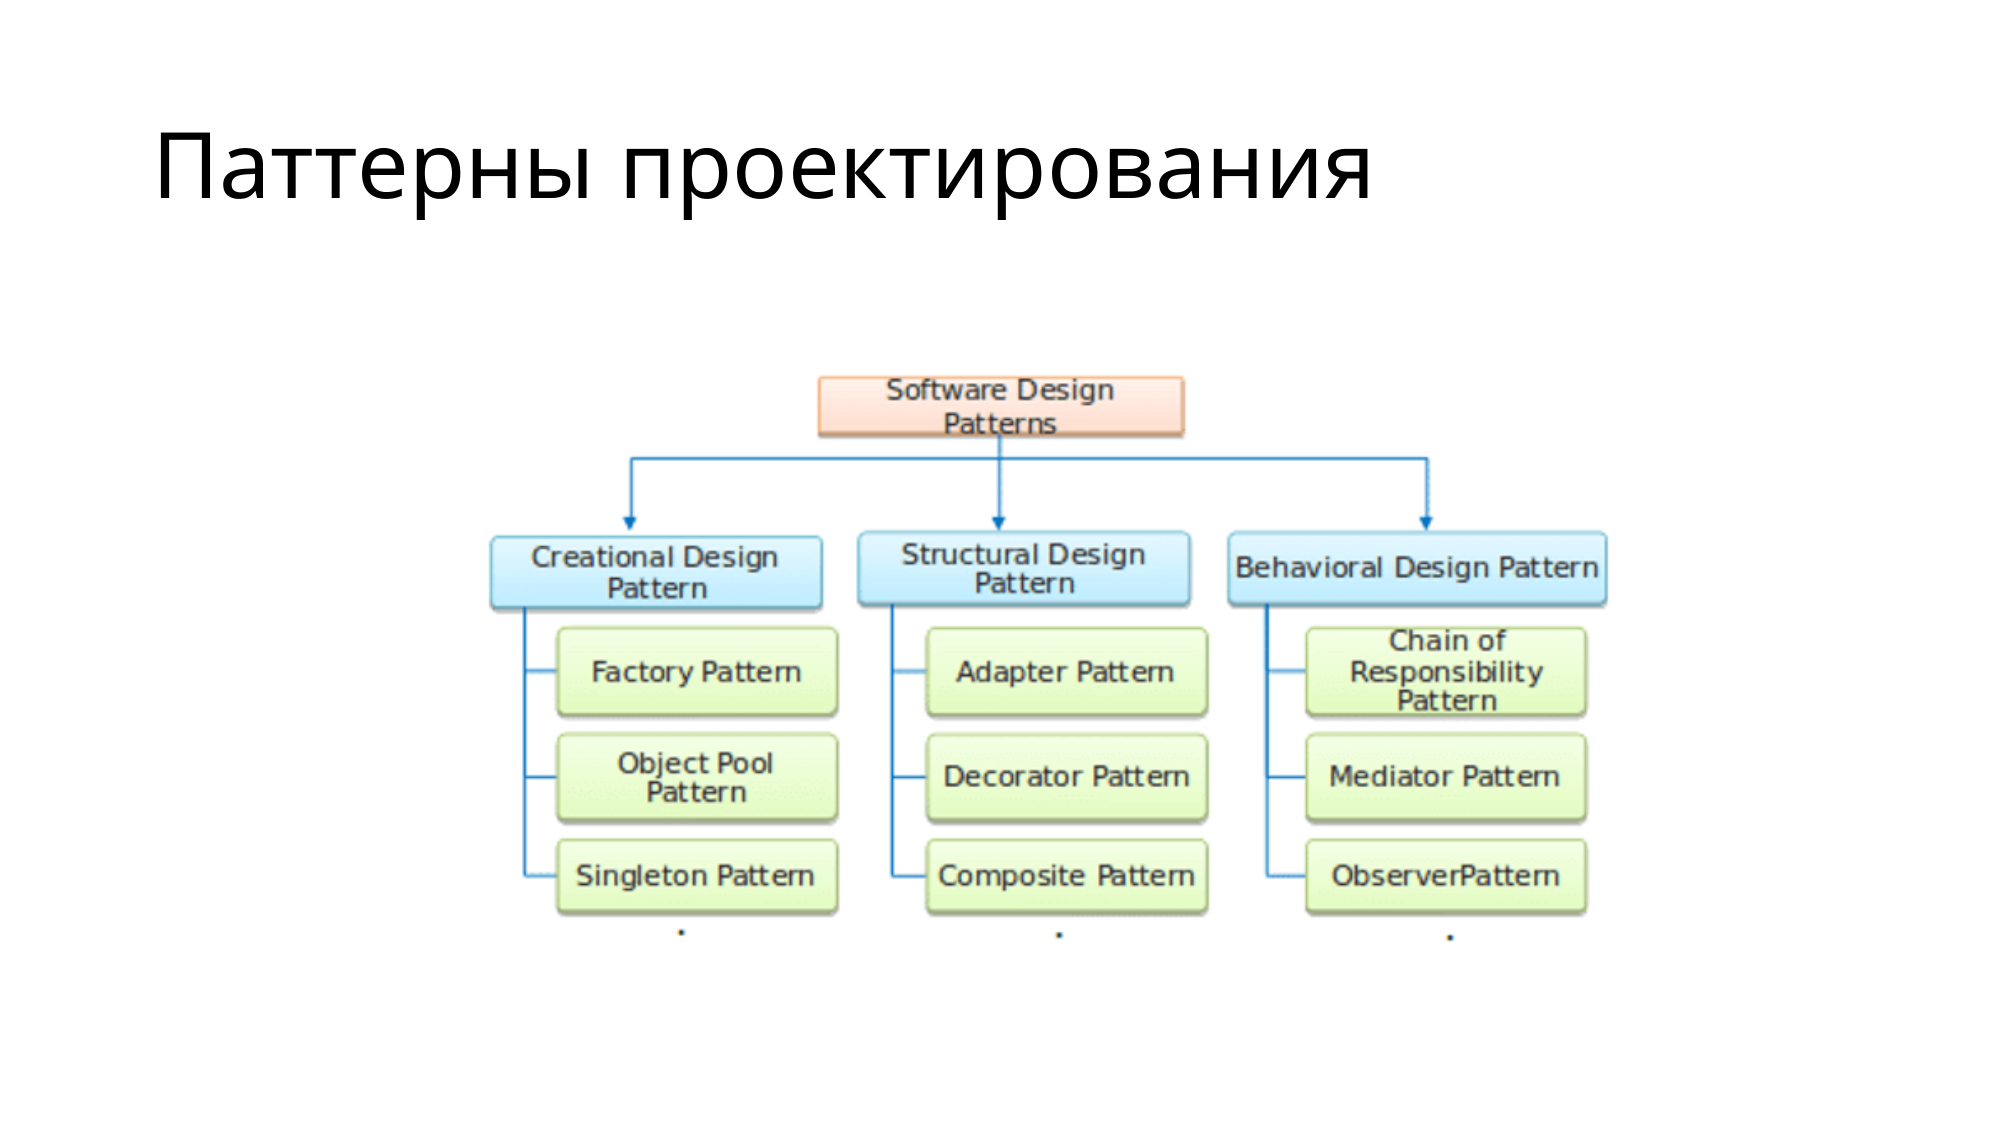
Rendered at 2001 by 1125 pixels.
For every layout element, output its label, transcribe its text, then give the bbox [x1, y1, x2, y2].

title Паттерны проектирования [137, 59, 1863, 278]
picture [0, 322, 2000, 991]
